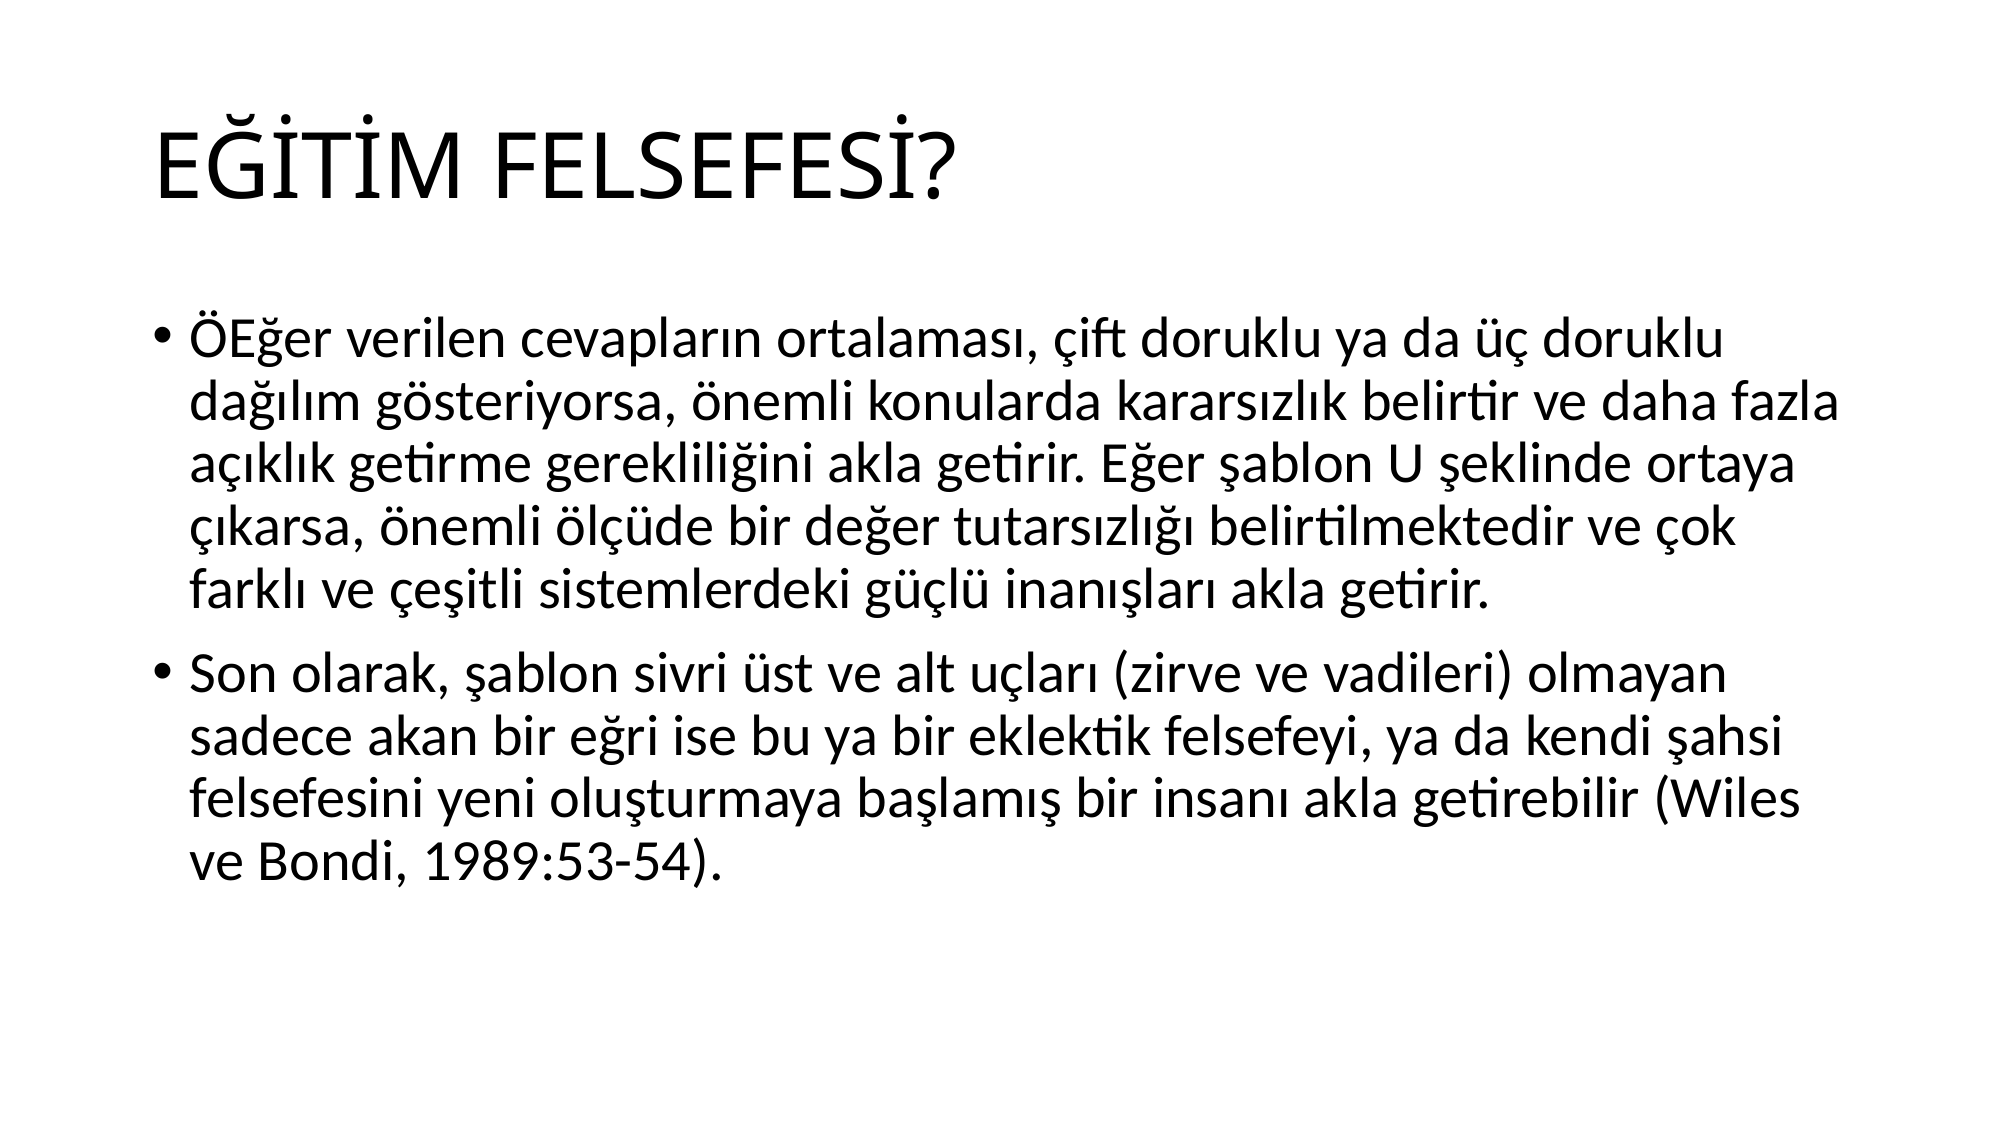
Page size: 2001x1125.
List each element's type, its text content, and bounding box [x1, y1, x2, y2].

title EĞİTİM FELSEFESİ? [137, 59, 1863, 278]
list ÖEğer verilen cevapların ortalaması, çift doruklu ya da üç doruklu dağılım gösteriyorsa, önemli konularda kararsızlık belirtir ve daha fazla açıklık getirme gerekliliğini akla getirir. Eğer şablon U şeklinde ortaya çıkarsa, önemli ölçüde bir değer tutarsızlığı belirtilmektedir ve çok farklı ve çeşitli sistemlerdeki güçlü inanışları akla getirir. Son olarak, şablon sivri üst ve alt uçları (zirve ve vadileri) olmayan sadece akan bir eğri ise bu ya bir eklektik felsefeyi, ya da kendi şahsi felsefesini yeni oluşturmaya başlamış bir insanı akla getirebilir (Wiles ve Bondi, 1989:53-54). [137, 299, 1863, 1014]
